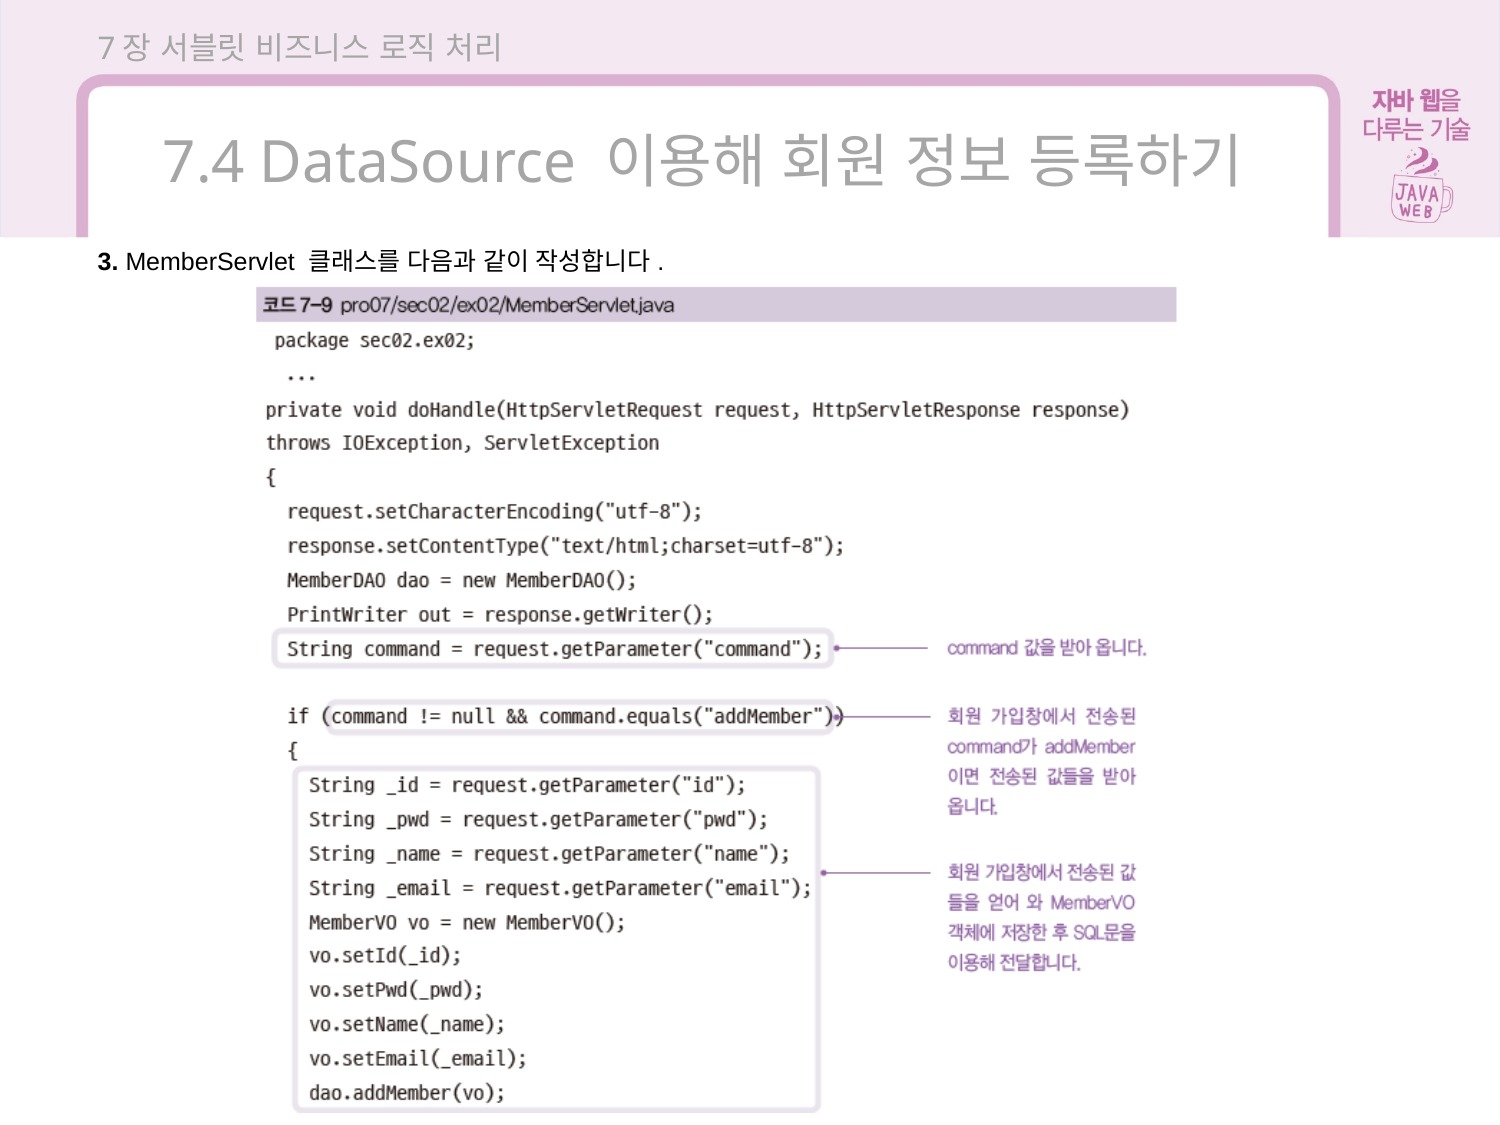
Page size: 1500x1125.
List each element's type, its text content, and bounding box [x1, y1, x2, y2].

text_box 7장 서블릿 비즈니스 로직 처리 [82, 0, 1133, 74]
picture [0, 0, 1500, 1125]
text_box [253, 283, 1185, 1113]
text_box 7.4 DataSource 이용해 회원 정보 등록하기 [82, 117, 1323, 202]
text_box 3. MemberServlet 클래스를 다음과 같이 작성합니다. [82, 237, 1308, 283]
